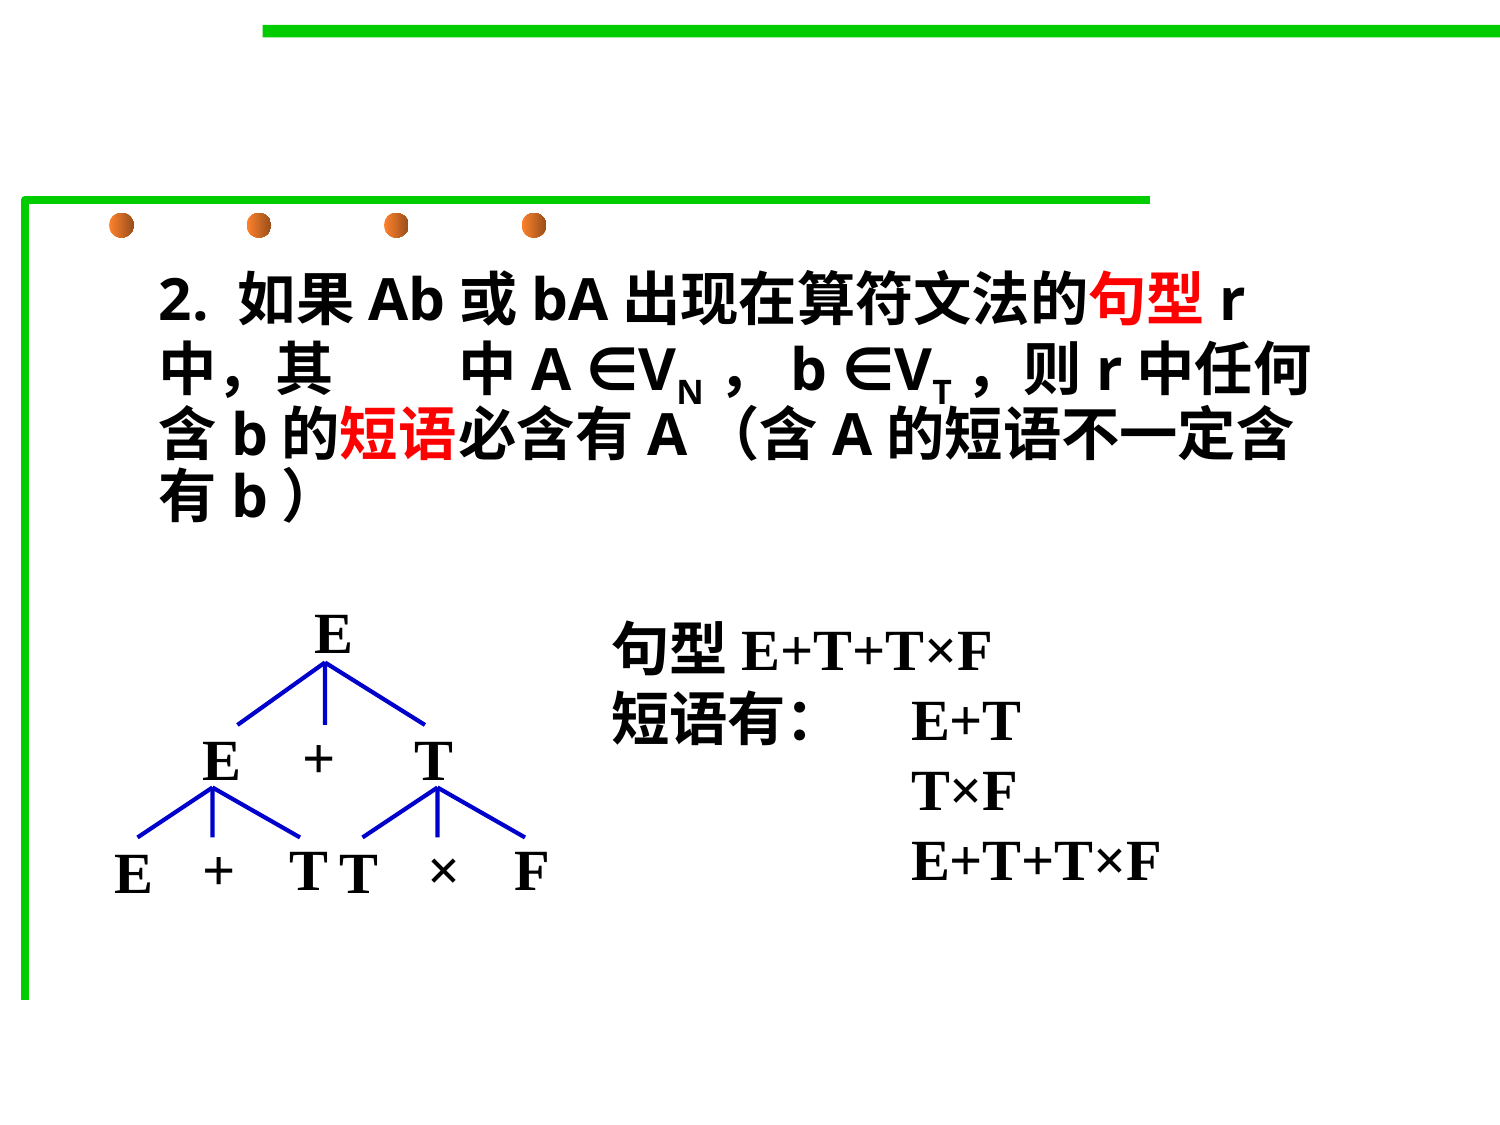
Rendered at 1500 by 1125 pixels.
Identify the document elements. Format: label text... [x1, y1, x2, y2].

list 2. 如果Ab或bA出现在算符文法的句型r中，其 中A ∈VN，b ∈VT，则r中任何含b的短语 必含有A（含A的短语不一定含有b） [87, 262, 1363, 488]
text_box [99, 587, 576, 913]
text_box 句型E+T+T×F 短语有： E+T T×F E+T+T×F [596, 604, 1338, 900]
